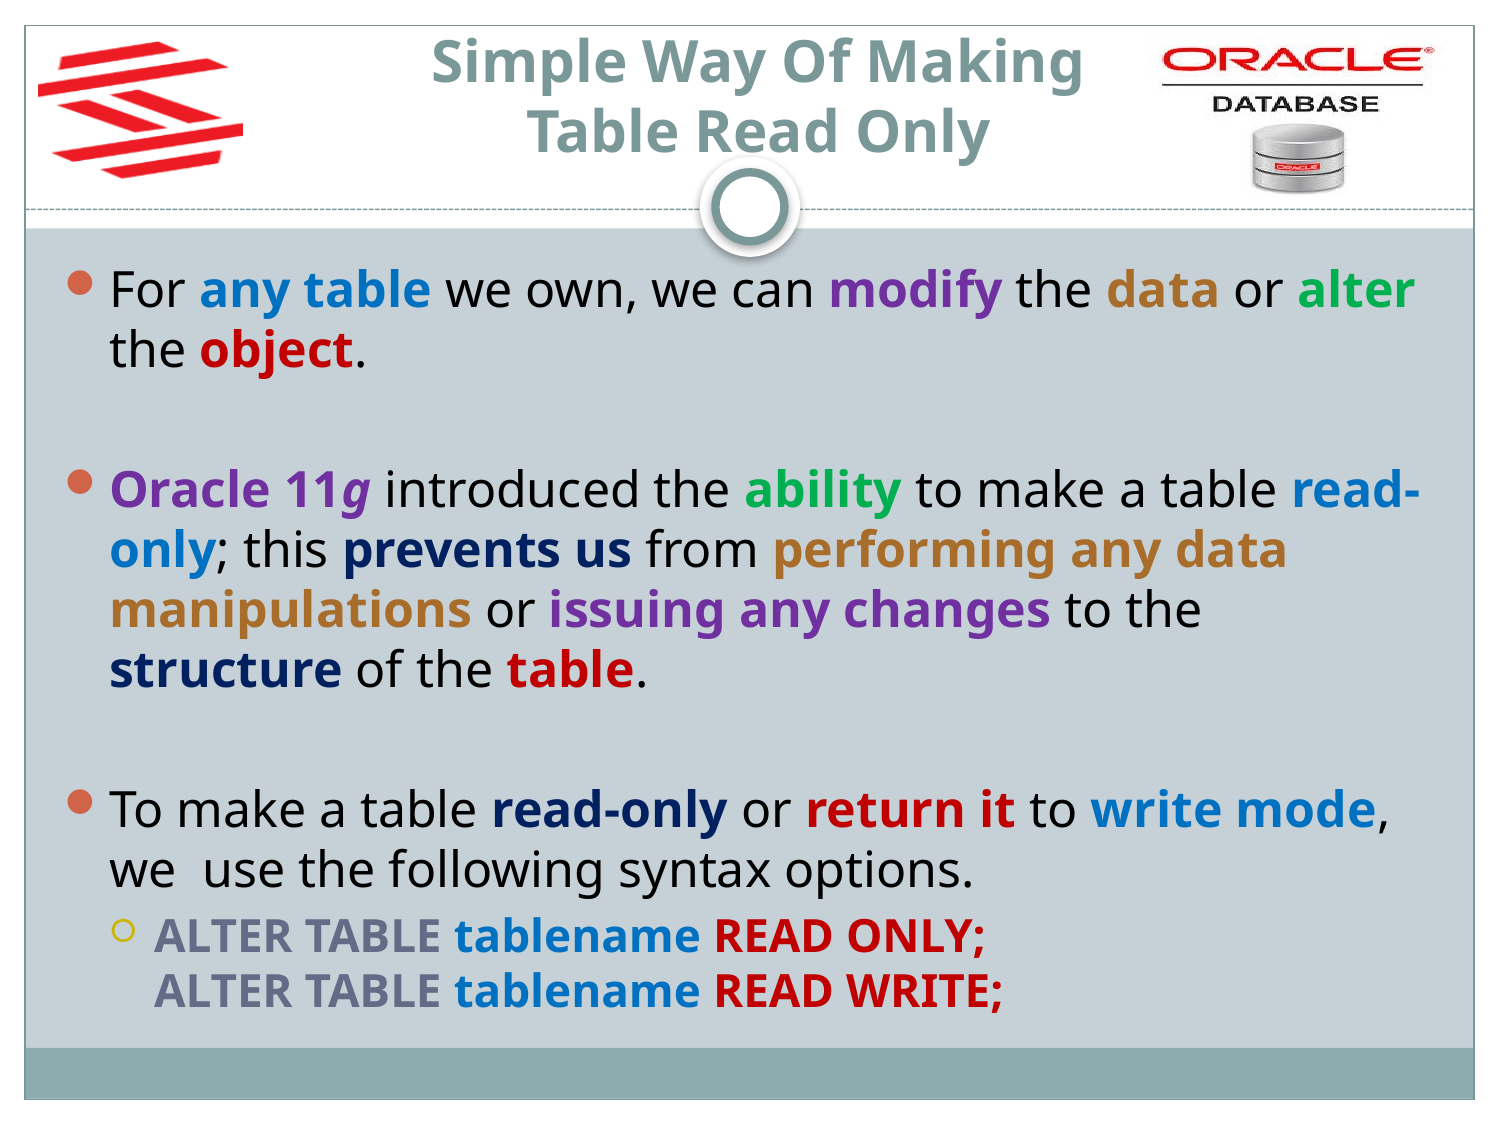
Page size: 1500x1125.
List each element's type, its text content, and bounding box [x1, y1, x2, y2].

picture [1148, 34, 1453, 200]
title Simple Way Of Making Table Read Only [248, 46, 1141, 172]
list For any table we own, we can modify the data or alter the object. Oracle 11g introduced the ability to make a table read-only; this prevents us from performing any data manipulations or issuing any changes to the structure of the table. To make a table read-only or return it to write mode, we use the following syntax options. ALTER TABLE tablename READ ONLY; ALTER TABLE tablename READ WRITE; [49, 250, 1445, 1047]
picture [37, 40, 243, 185]
